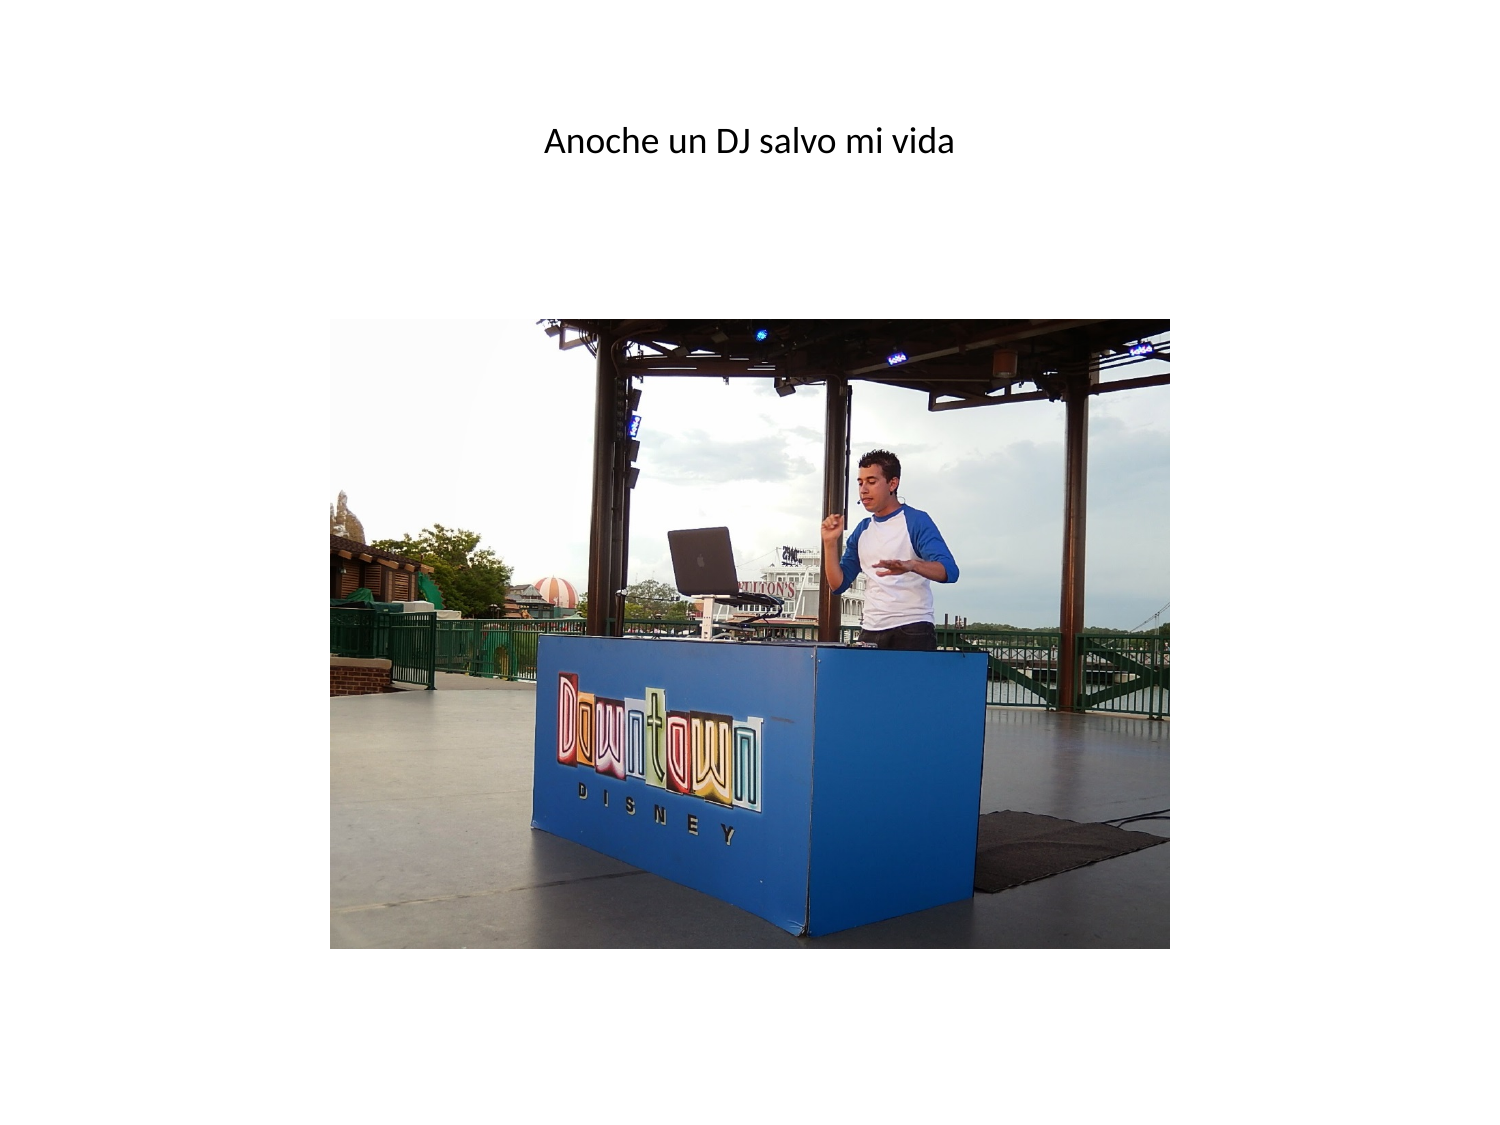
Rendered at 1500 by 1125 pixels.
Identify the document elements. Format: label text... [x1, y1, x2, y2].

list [330, 318, 1170, 949]
title Anoche un DJ salvo mi vida [75, 45, 1425, 233]
